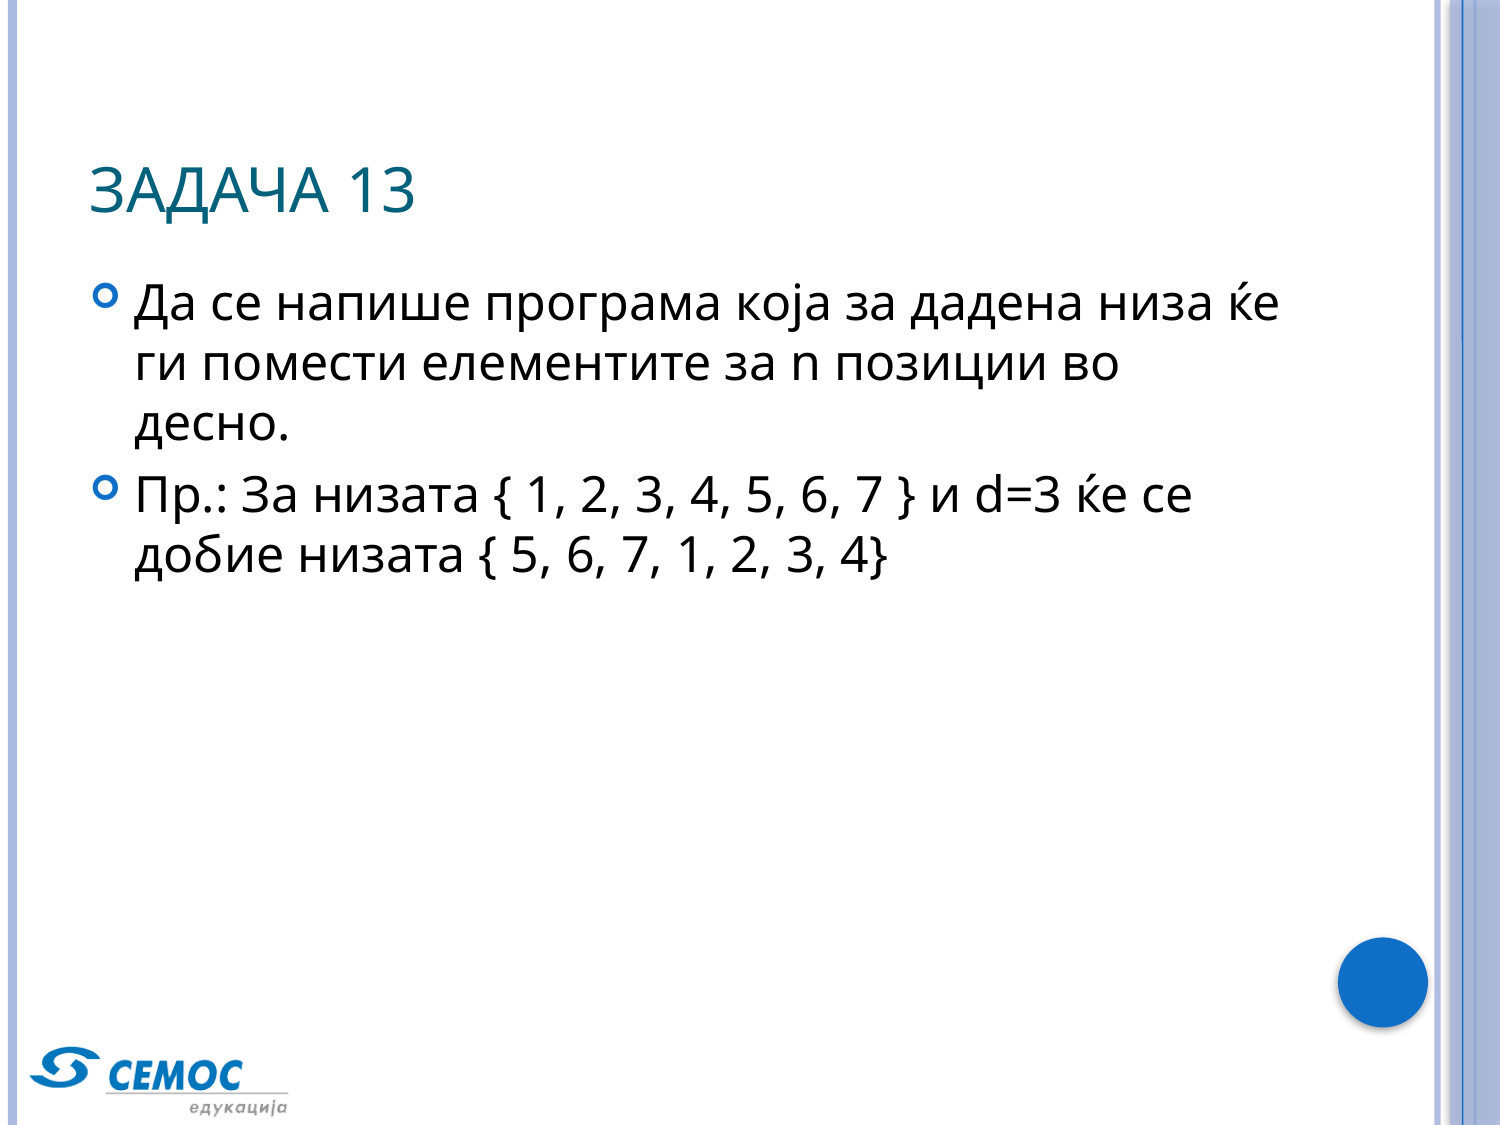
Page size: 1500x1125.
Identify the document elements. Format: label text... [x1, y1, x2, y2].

picture [24, 1036, 295, 1125]
title Задача 13 [75, 45, 1300, 233]
list Да се напише програма која за дадена низа ќе ги помести елементите за n позиции во десно. Пр.: За низата { 1, 2, 3, 4, 5, 6, 7 } и d=3 ќе се добие низата { 5, 6, 7, 1, 2, 3, 4} [75, 262, 1300, 1062]
